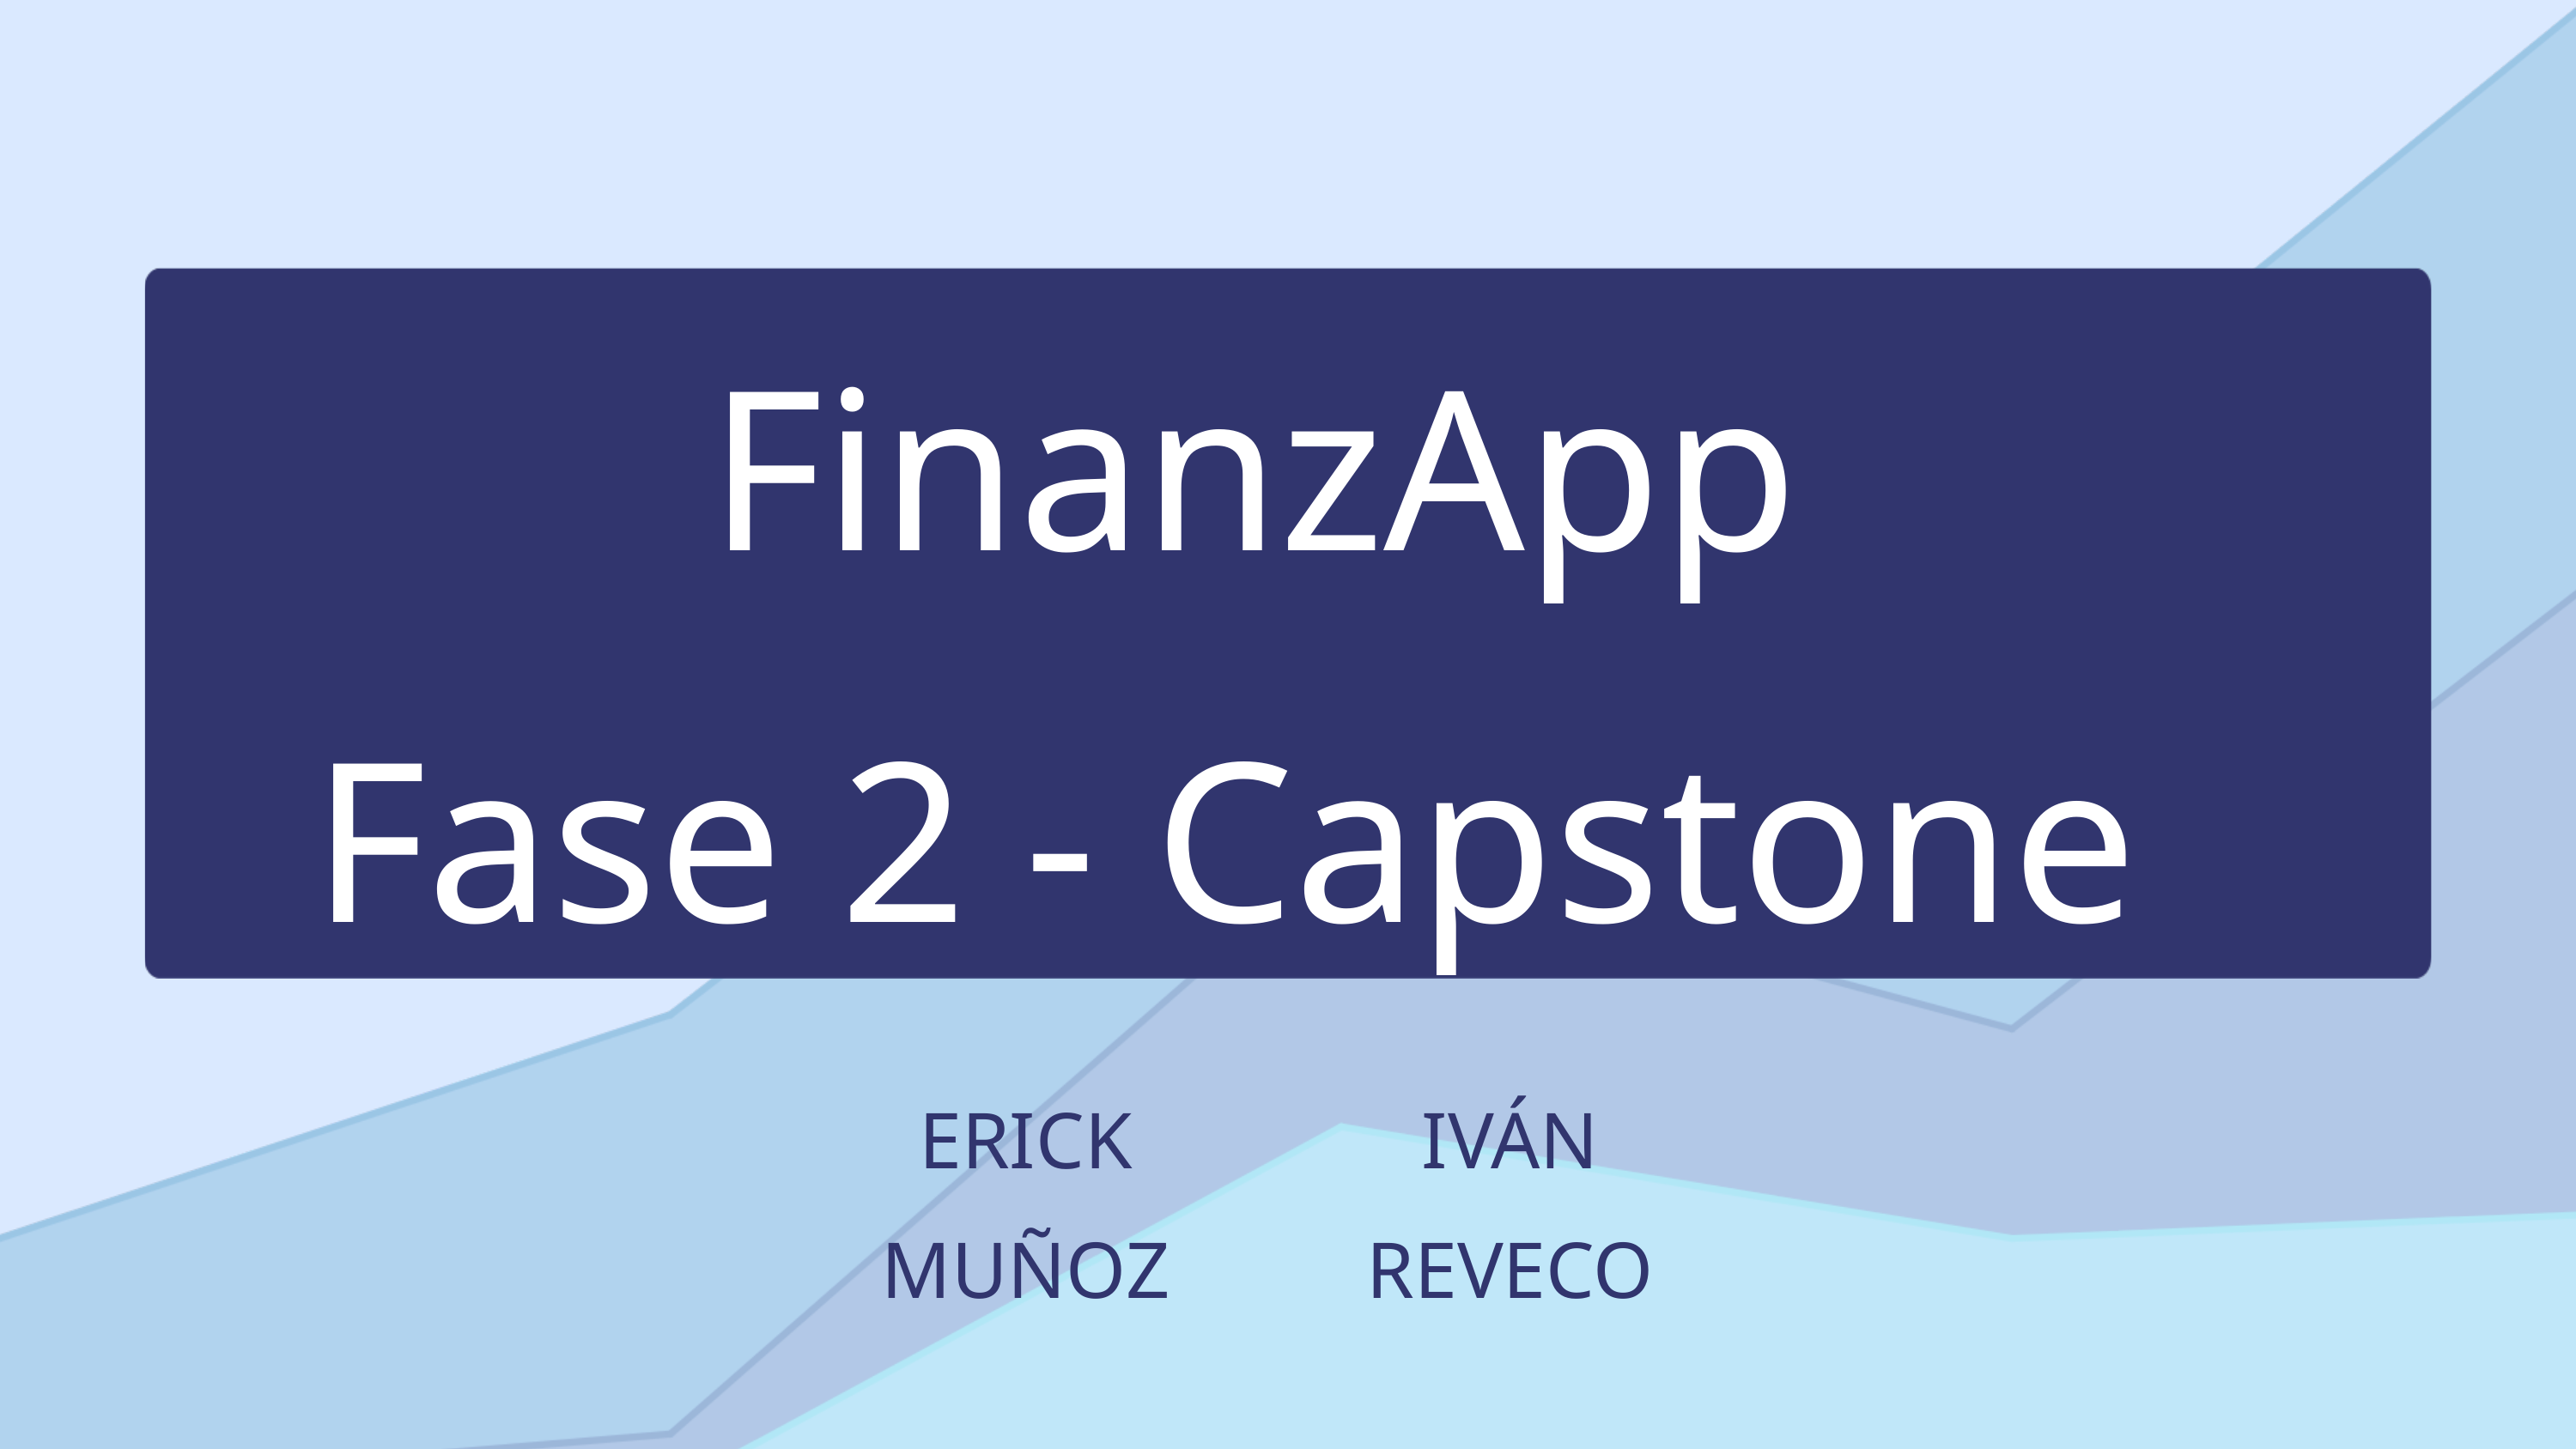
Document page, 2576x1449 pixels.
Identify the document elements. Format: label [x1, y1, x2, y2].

text_box [0, 0, 2576, 1449]
